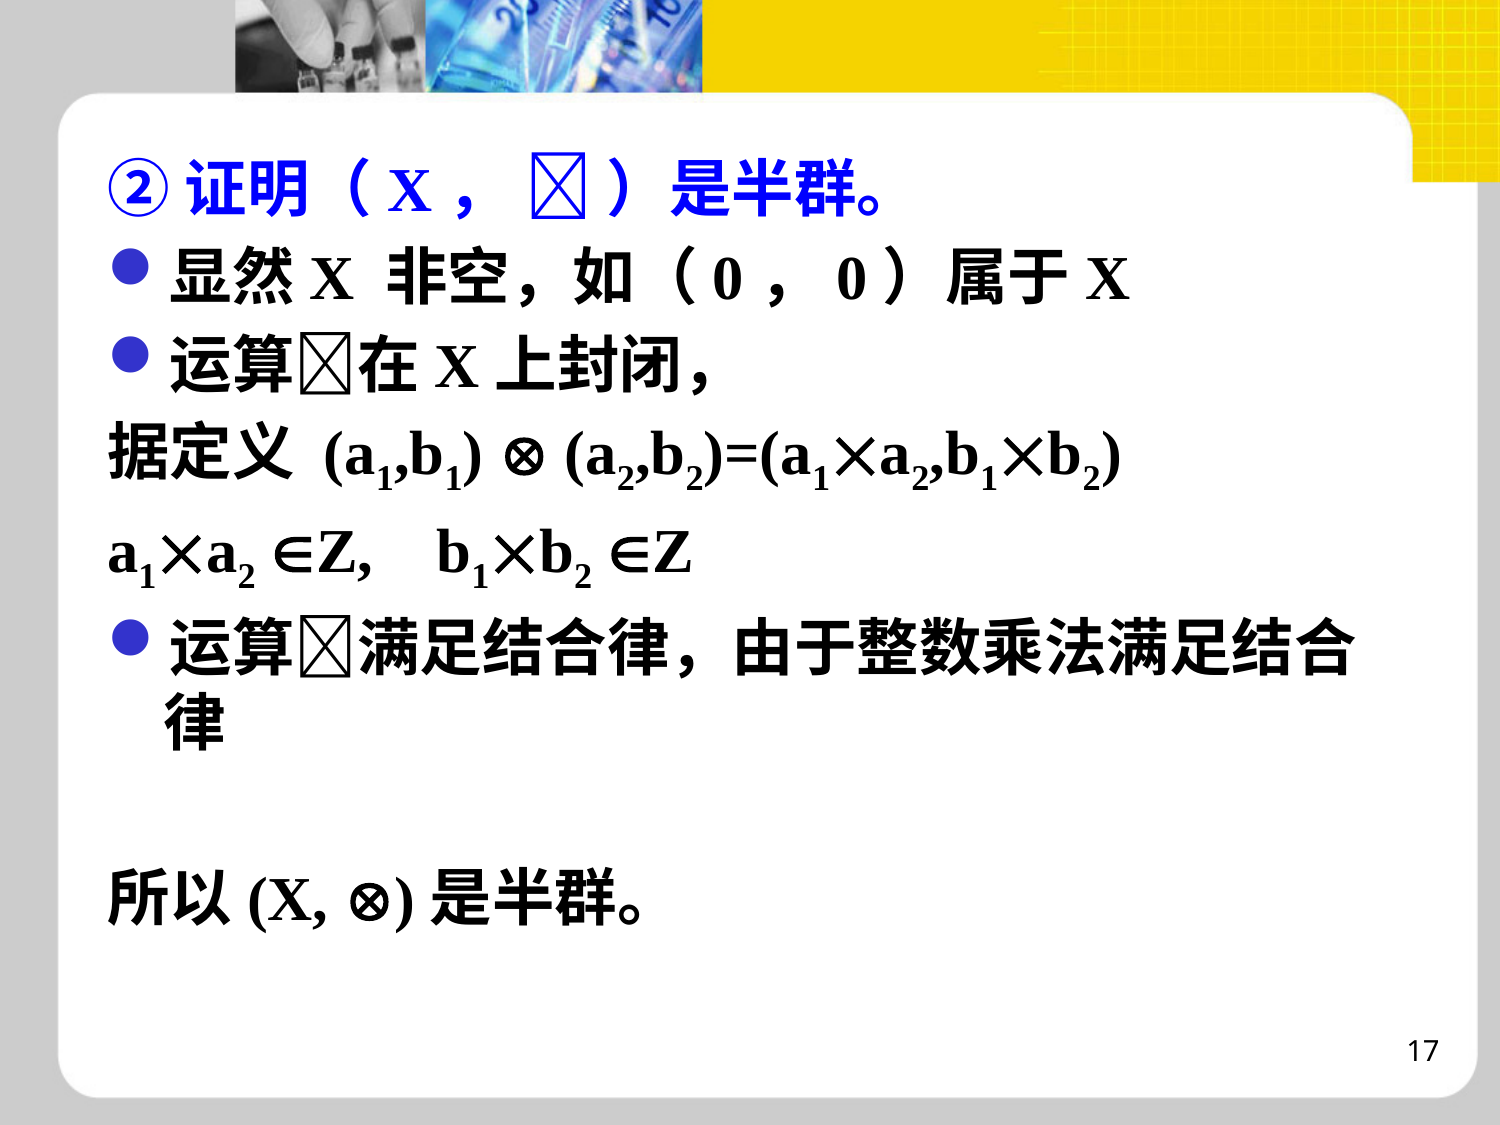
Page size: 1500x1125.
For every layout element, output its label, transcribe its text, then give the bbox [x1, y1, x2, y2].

list ②证明（X，  ）是半群。 显然X 非空，如（0，0）属于X 运算在X上封闭， 据定义 (a1,b1)  (a2,b2)=(a1a2,b1b2) a1a2 Z, b1b2 Z 运算满足结合律，由于整数乘法满足结合律 所以(X, )是半群。 [92, 137, 1424, 993]
slide_number 17 [1141, 1024, 1455, 1101]
picture [0, 0, 1500, 1125]
